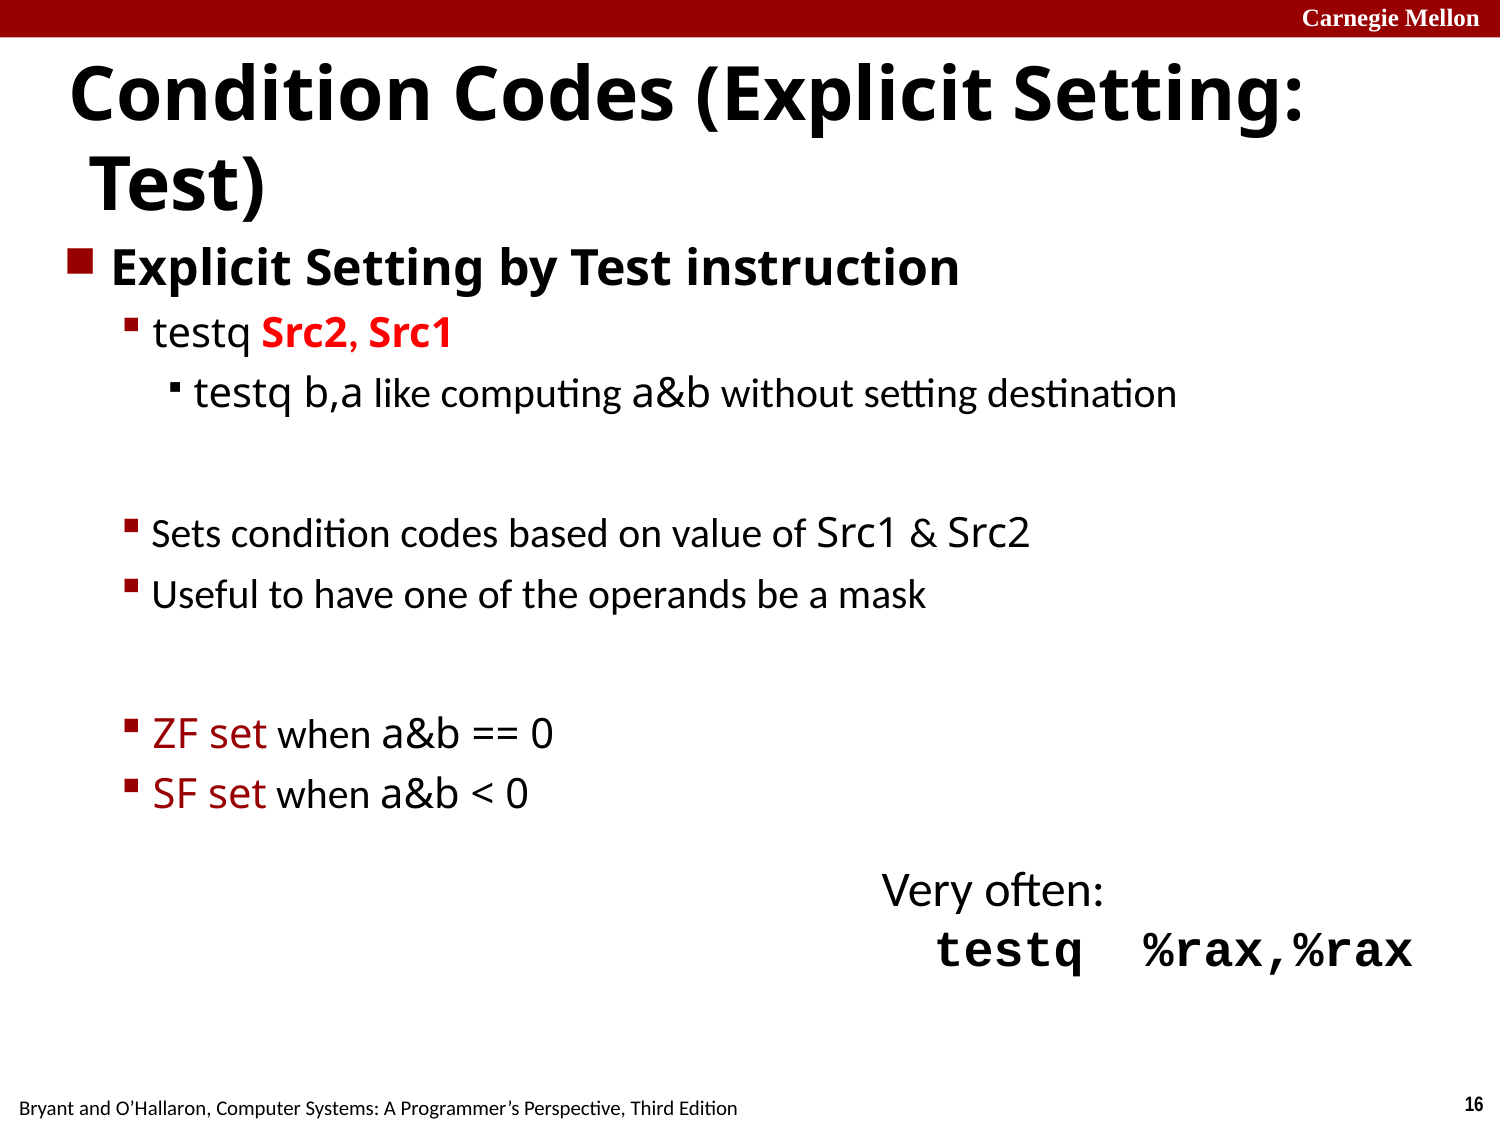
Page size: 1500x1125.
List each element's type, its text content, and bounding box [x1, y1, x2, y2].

list Explicit Setting by Test instruction testq Src2, Src1 testq b,a like computing a&b without setting destination Sets condition codes based on value of Src1 & Src2 Useful to have one of the operands be a mask ZF set when a&b == 0 SF set when a&b < 0 [62, 228, 1438, 1122]
text_box Very often: testq %rax,%rax [866, 848, 1429, 984]
title Condition Codes (Explicit Setting: Test) [62, 41, 1438, 228]
